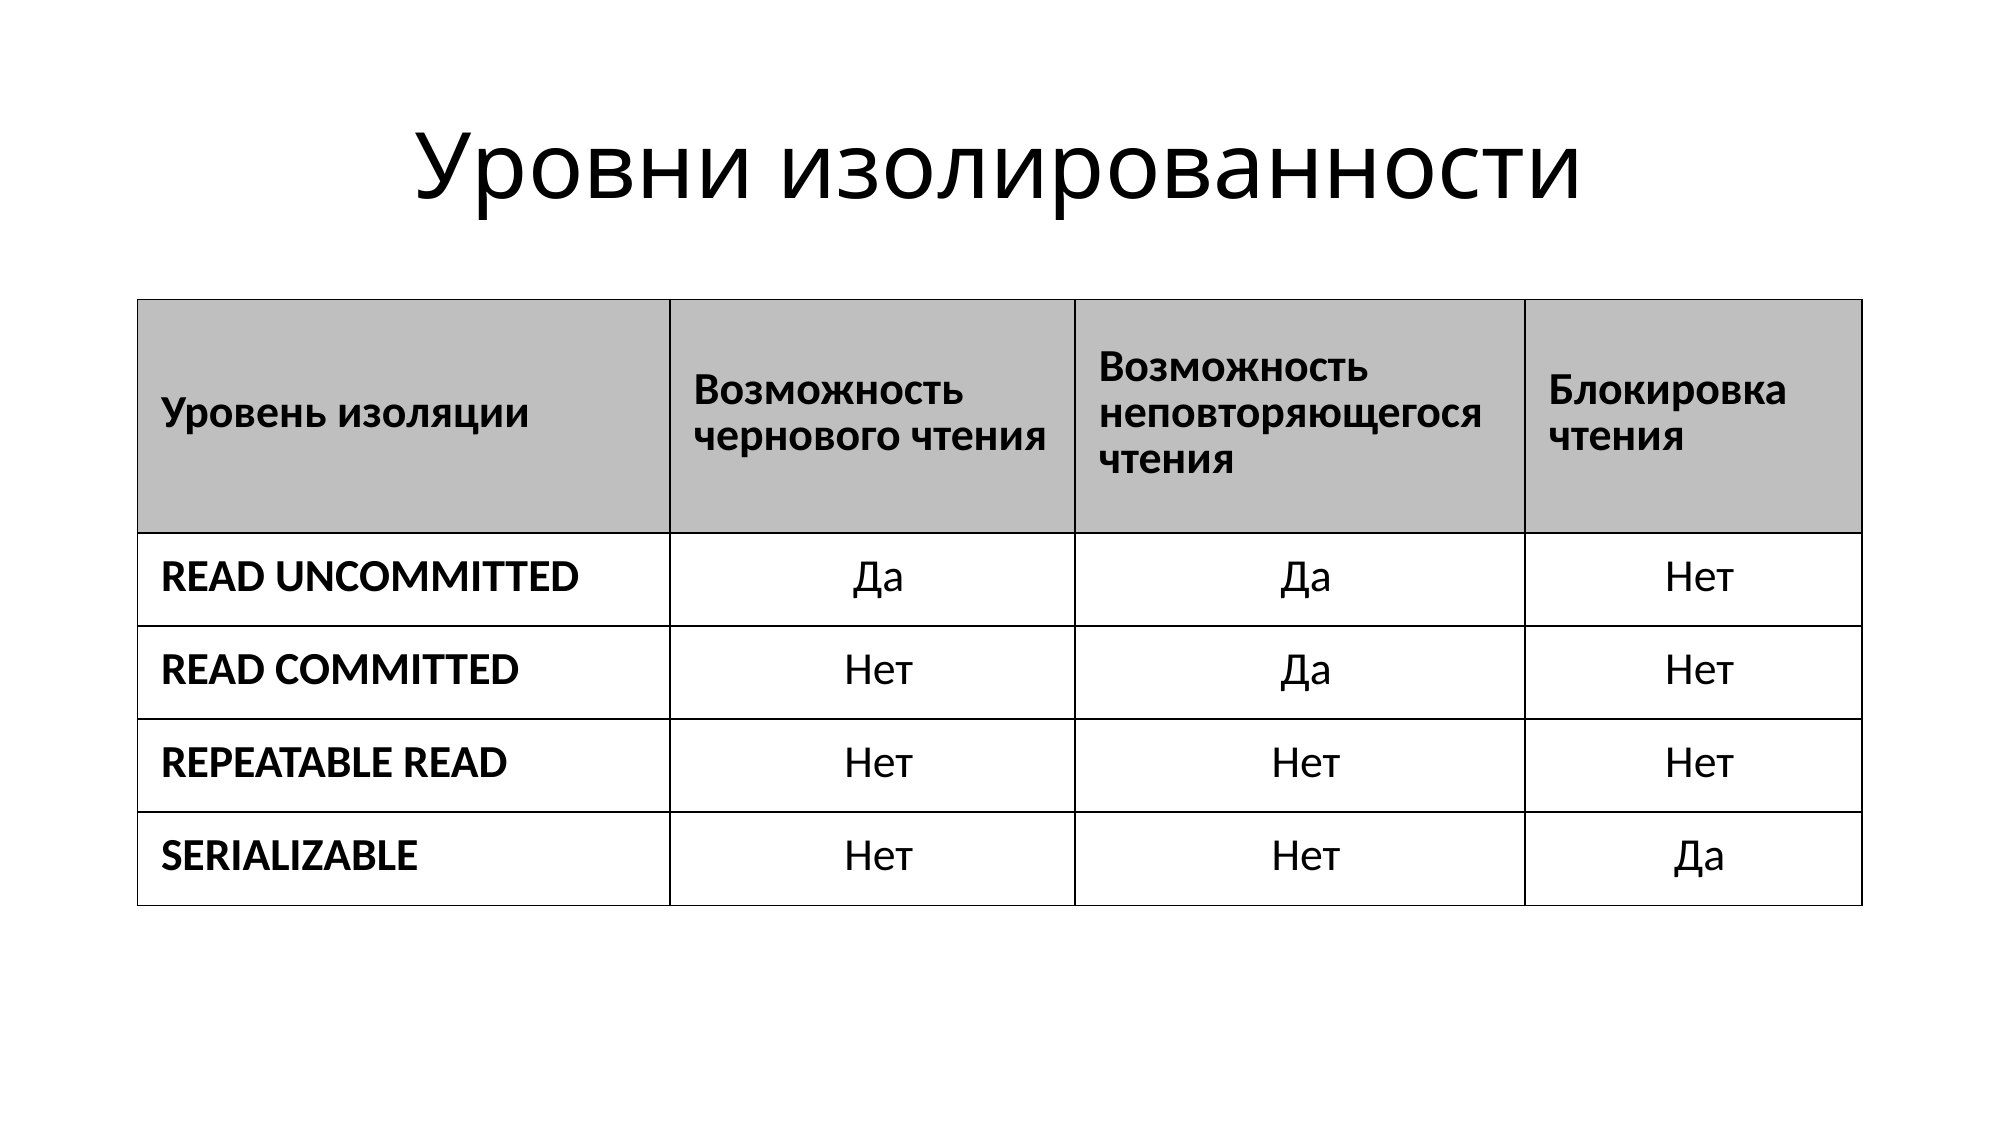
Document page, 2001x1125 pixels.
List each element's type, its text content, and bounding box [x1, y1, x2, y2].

table_header Возможность неповторяющегося чтения [1076, 300, 1524, 532]
table_header Блокировка чтения [1526, 300, 1861, 532]
table_cell Нет [671, 627, 1074, 718]
table_cell Нет [671, 813, 1074, 905]
table_cell Нет [1526, 720, 1861, 811]
table_cell READ UNCOMMITTED [138, 534, 669, 625]
table_cell Нет [1076, 720, 1524, 811]
table_cell READ COMMITTED [138, 627, 669, 718]
table_cell SERIALIZABLE [138, 813, 669, 905]
table_cell Да [1076, 534, 1524, 625]
table_cell Да [1076, 627, 1524, 718]
table_cell Да [671, 534, 1074, 625]
table_cell Нет [1526, 534, 1861, 625]
table_cell Нет [1076, 813, 1524, 905]
table_header Возможность чернового чтения [671, 300, 1074, 532]
table_cell Нет [671, 720, 1074, 811]
table_header Уровень изоляции [138, 300, 669, 532]
title Уровни изолированности [137, 59, 1863, 278]
table_cell Да [1526, 813, 1861, 905]
table_cell Нет [1526, 627, 1861, 718]
table_cell REPEATABLE READ [138, 720, 669, 811]
